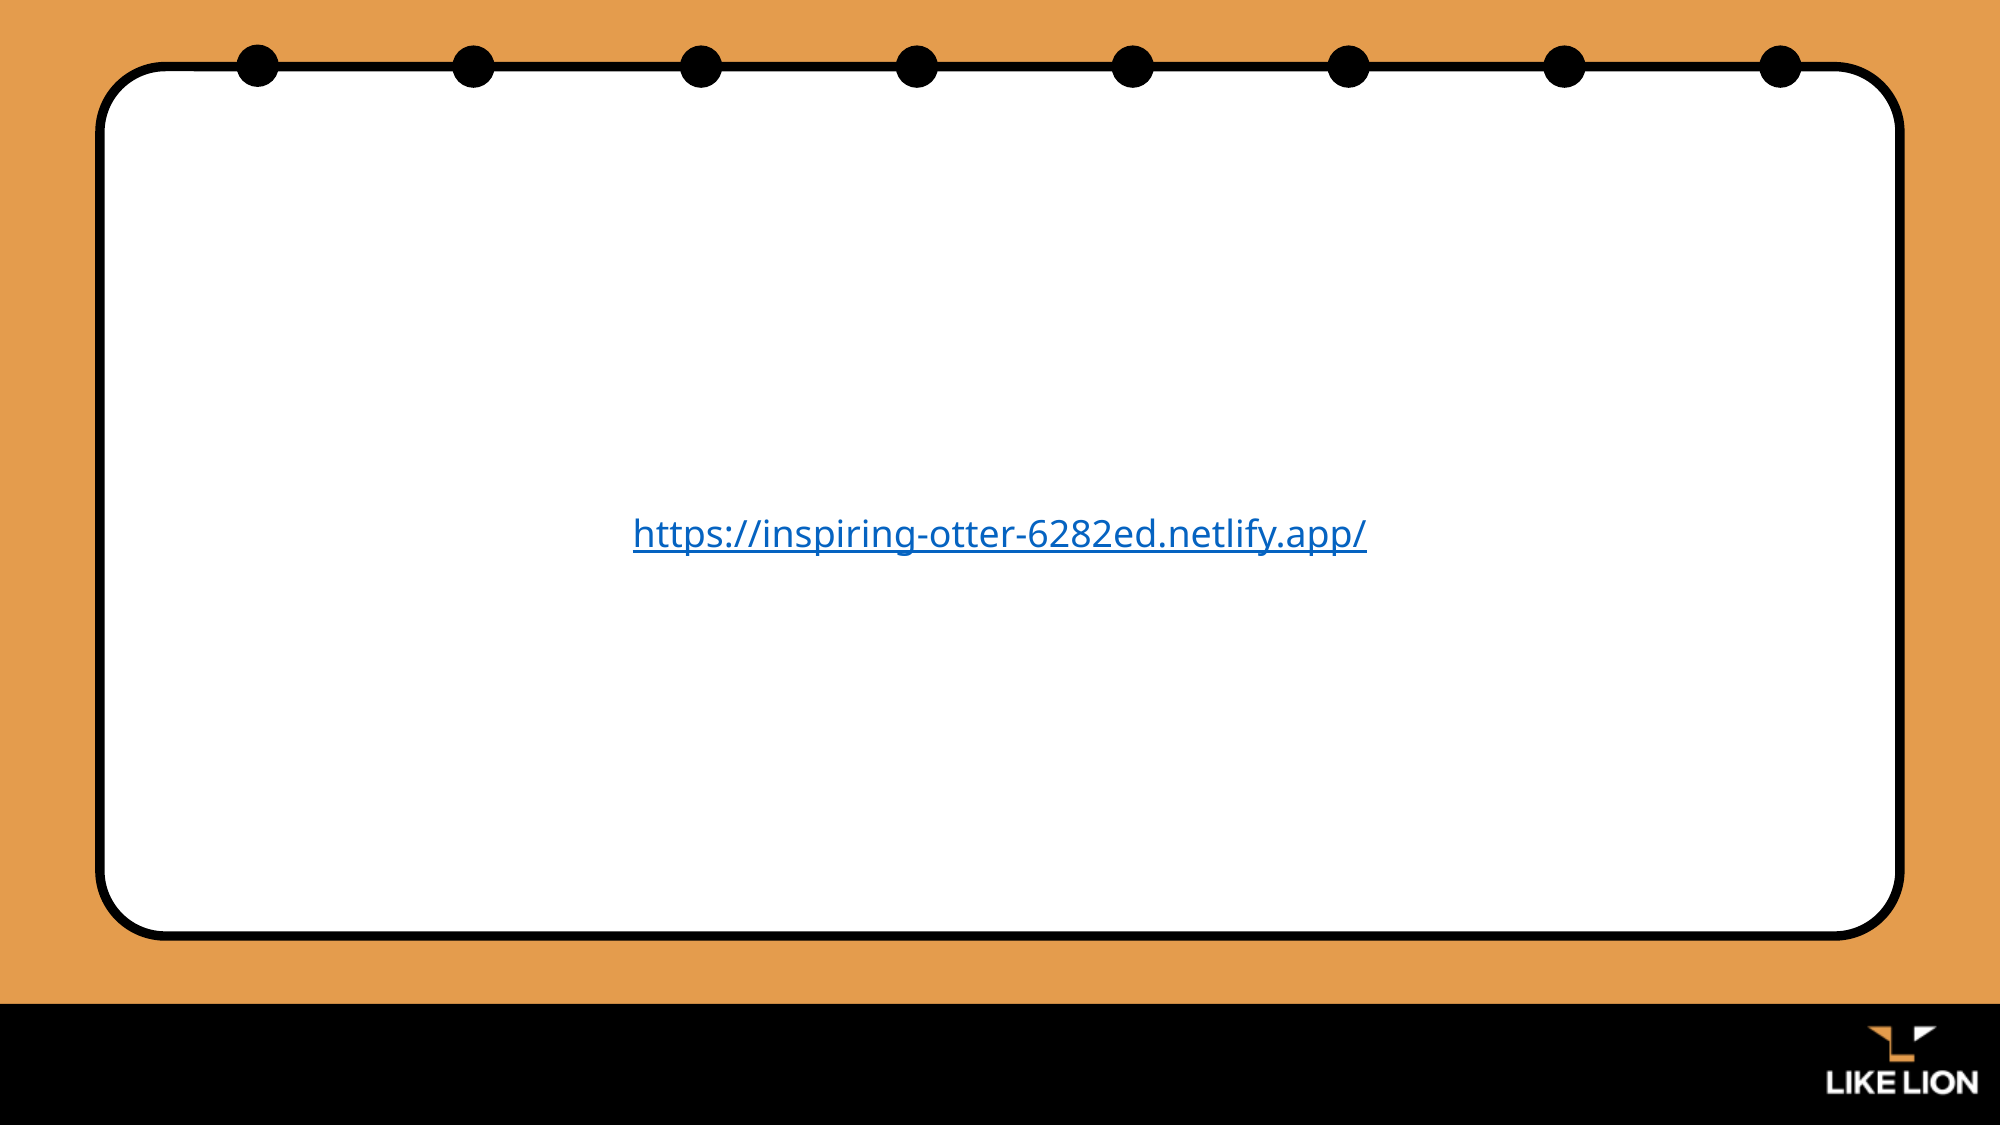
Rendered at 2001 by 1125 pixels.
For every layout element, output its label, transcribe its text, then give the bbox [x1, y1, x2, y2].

text_box [1326, 44, 1371, 89]
text_box [1758, 44, 1803, 89]
text_box https://inspiring-otter-6282ed.netlify.app/ [589, 502, 1411, 569]
text_box [235, 43, 280, 88]
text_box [0, 1003, 2000, 1125]
text_box [678, 44, 724, 89]
text_box [1542, 44, 1587, 89]
text_box [98, 65, 1901, 938]
text_box [1110, 44, 1155, 89]
text_box [894, 44, 940, 89]
text_box [451, 44, 496, 89]
